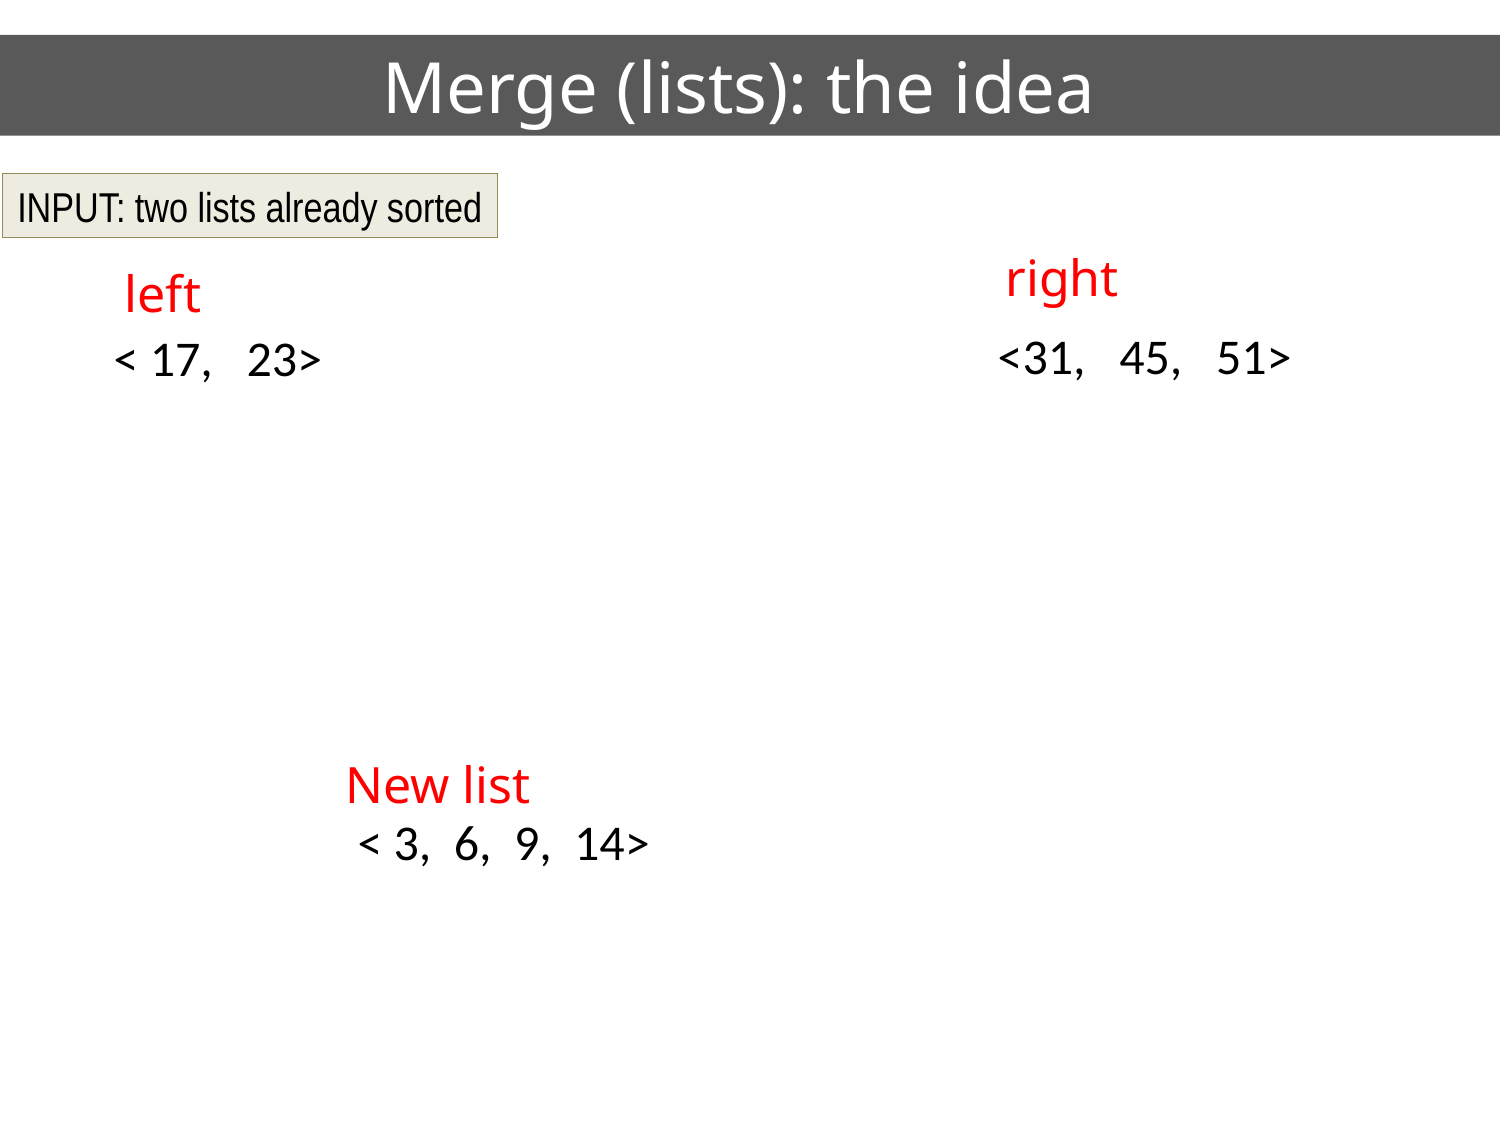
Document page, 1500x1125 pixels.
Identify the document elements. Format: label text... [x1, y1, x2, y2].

title Merge (lists): the idea [0, 34, 1500, 136]
text_box New list [330, 746, 546, 822]
text_box left [109, 254, 216, 330]
text_box < 3, 6, 9, 14> [342, 802, 677, 878]
text_box < 17, 23> [98, 319, 349, 394]
text_box INPUT: two lists already sorted [2, 173, 498, 238]
text_box <31, 45, 51> [982, 316, 1318, 392]
text_box right [990, 238, 1134, 314]
